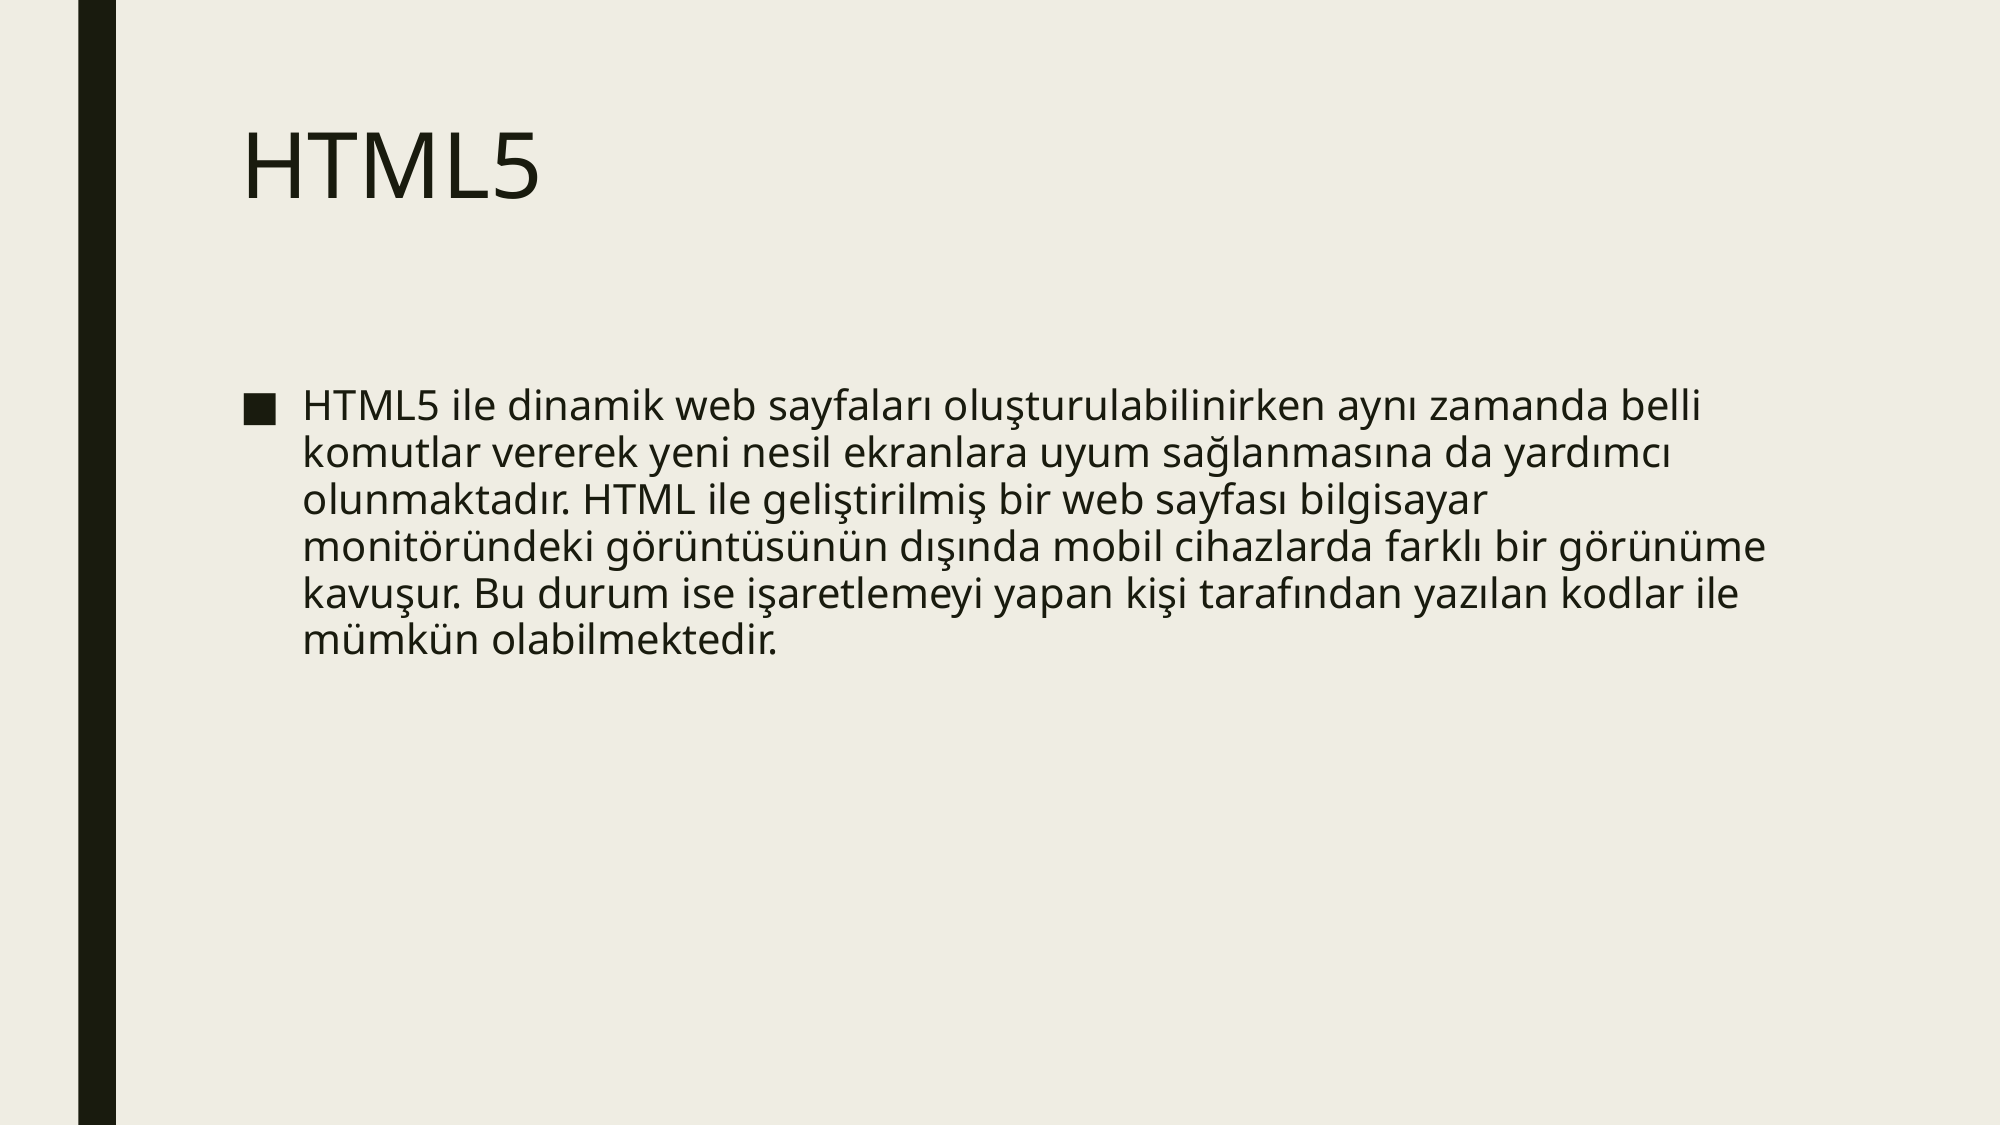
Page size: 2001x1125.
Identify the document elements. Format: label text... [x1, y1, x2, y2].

title HTML5 [225, 112, 1800, 357]
list HTML5 ile dinamik web sayfaları oluşturulabilinirken aynı zamanda belli komutlar vererek yeni nesil ekranlara uyum sağlanmasına da yardımcı olunmaktadır. HTML ile geliştirilmiş bir web sayfası bilgisayar monitöründeki görüntüsünün dışında mobil cihazlarda farklı bir görünüme kavuşur. Bu durum ise işaretlemeyi yapan kişi tarafından yazılan kodlar ile mümkün olabilmektedir. [225, 375, 1800, 963]
